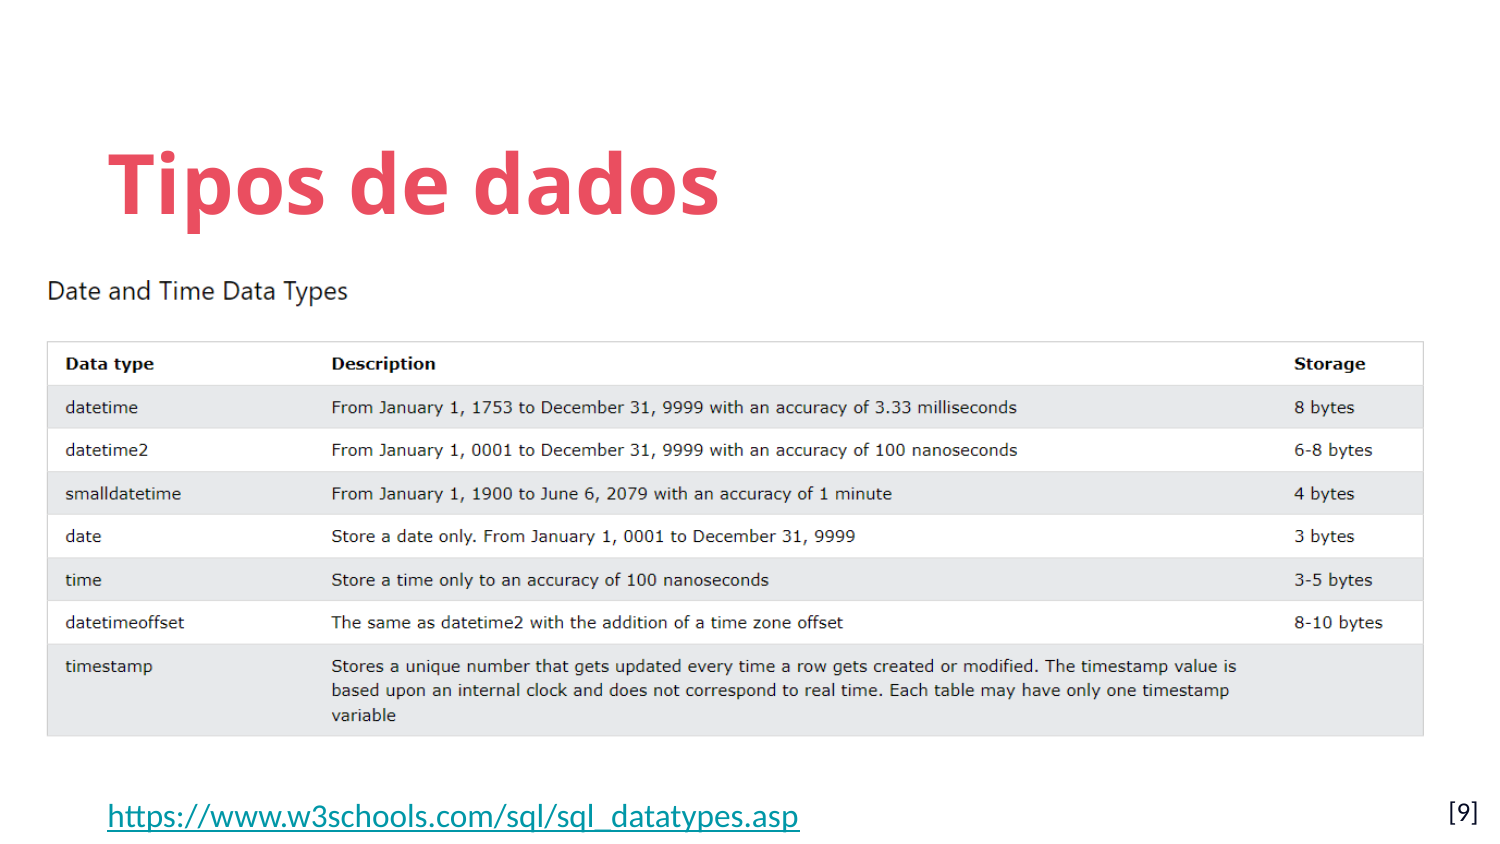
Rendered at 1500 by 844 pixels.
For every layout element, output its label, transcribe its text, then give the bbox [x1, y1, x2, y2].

picture [24, 267, 1450, 755]
slide_number [9] [1408, 779, 1494, 844]
text_box https://www.w3schools.com/sql/sql_datatypes.asp [92, 779, 1408, 844]
text_box Tipos de dados [92, 104, 1408, 243]
